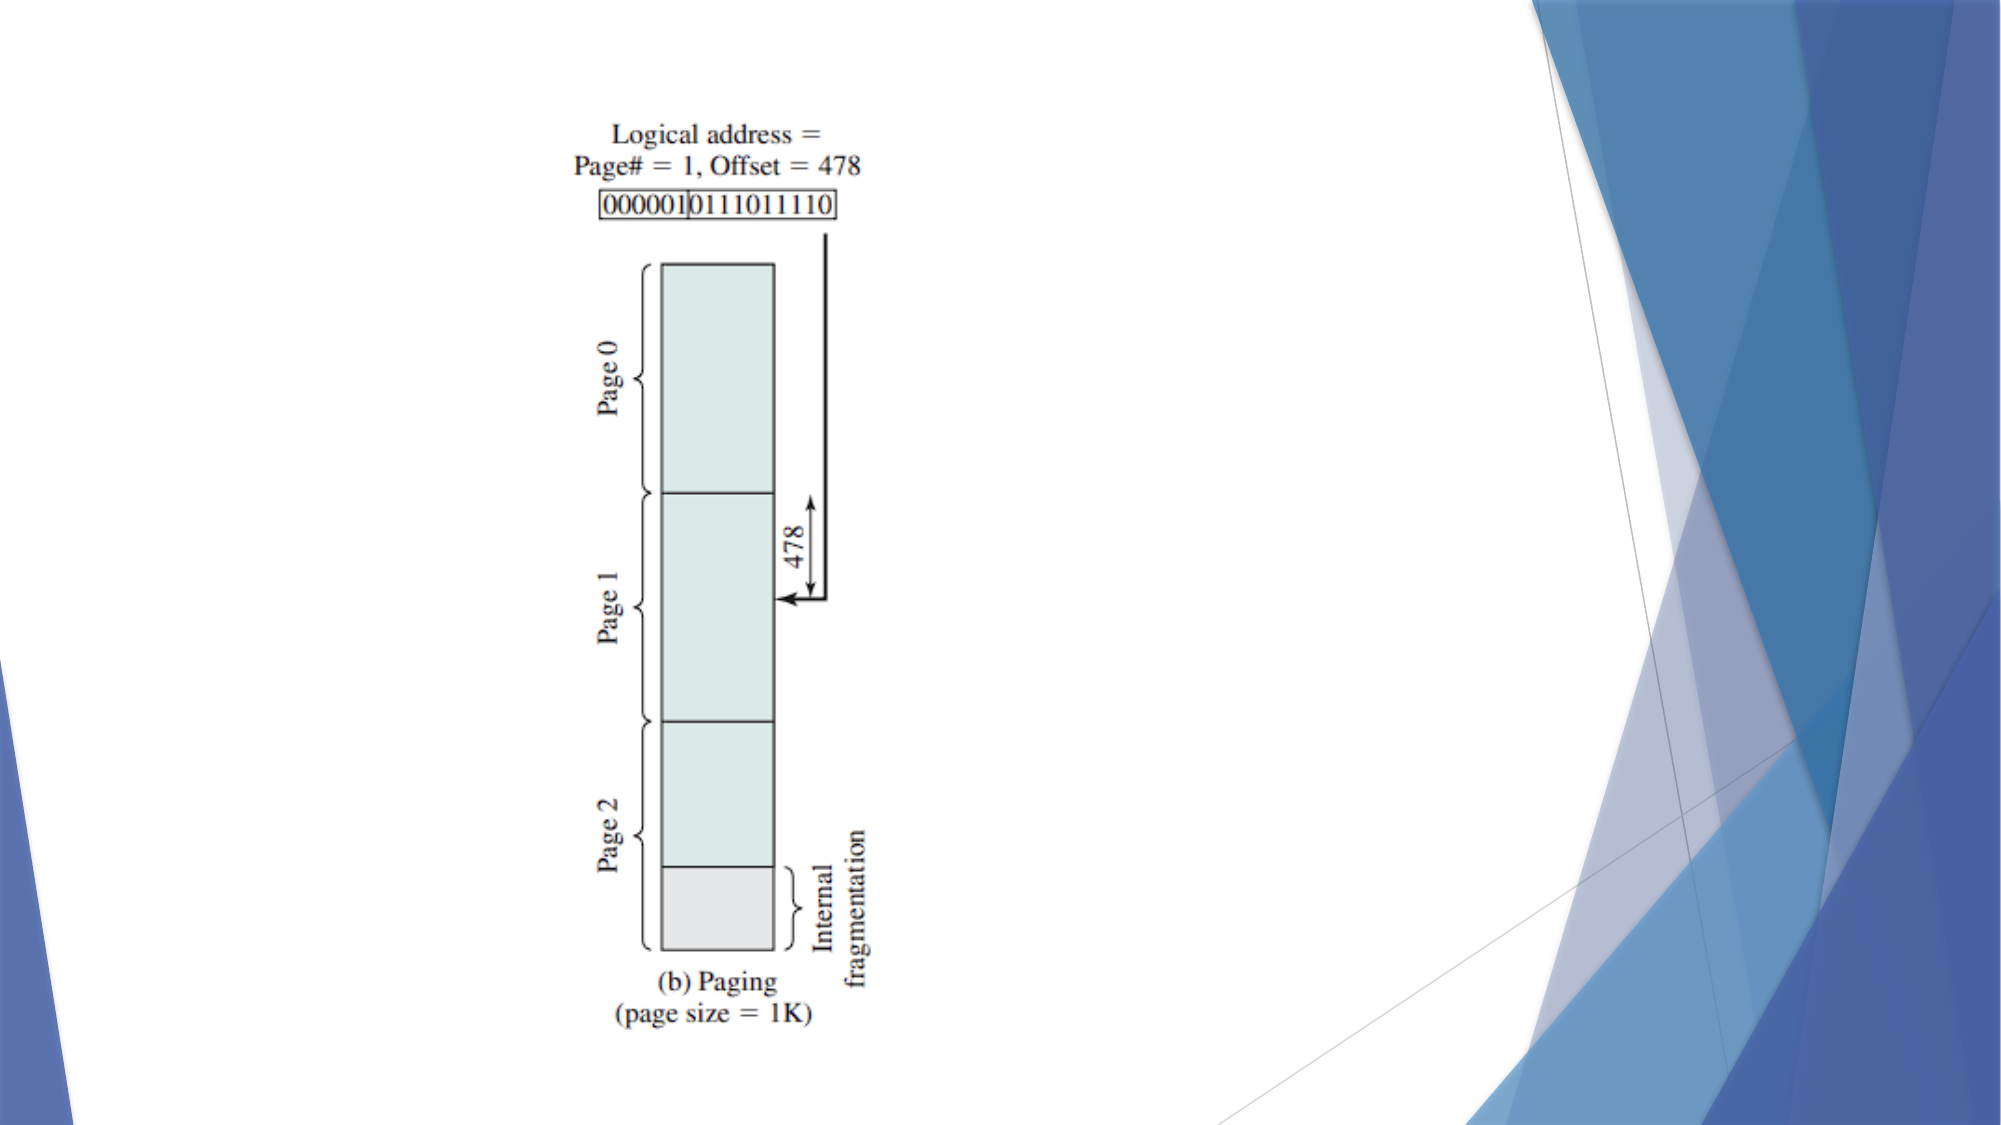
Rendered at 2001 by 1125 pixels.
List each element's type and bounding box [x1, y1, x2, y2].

picture [560, 114, 886, 1041]
